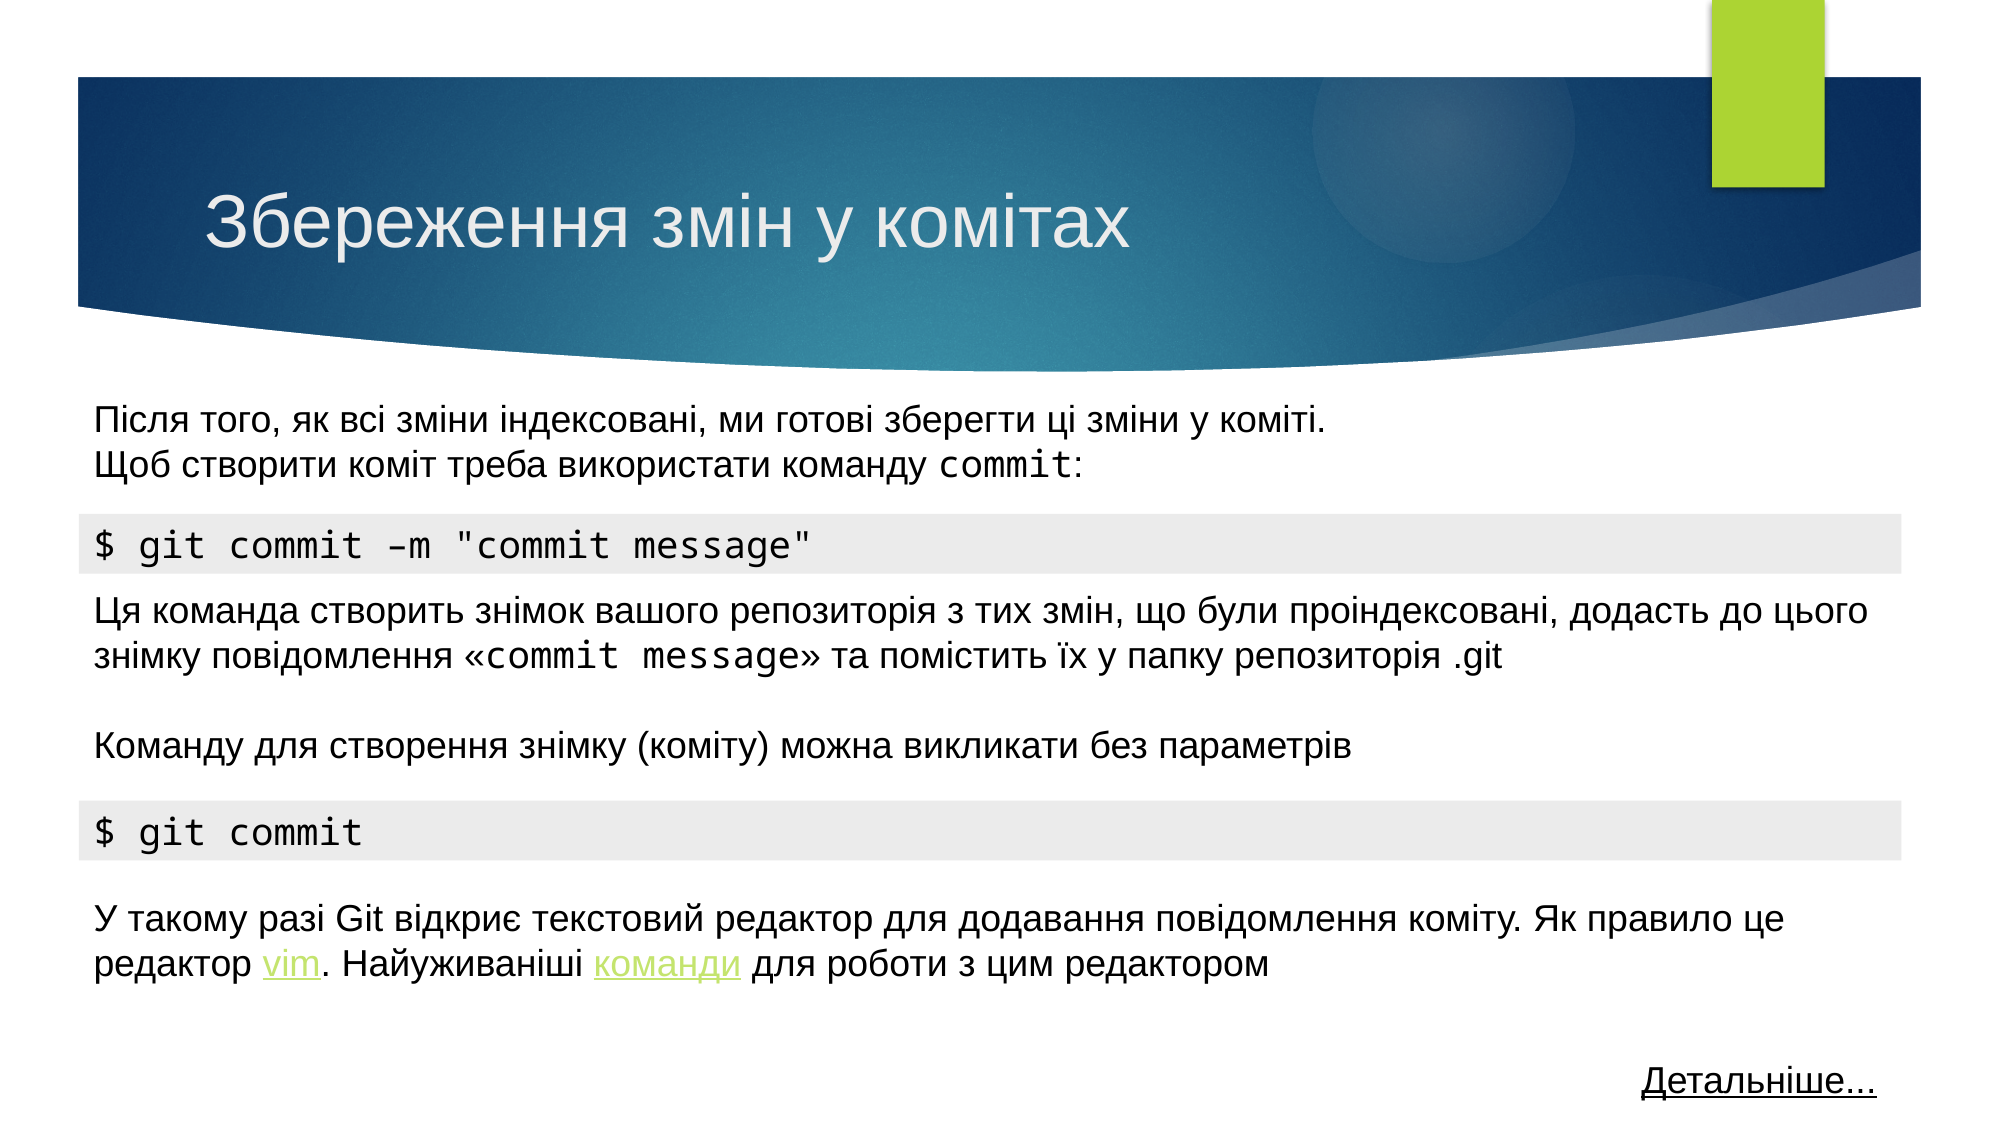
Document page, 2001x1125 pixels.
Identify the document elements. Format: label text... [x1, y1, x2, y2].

title Збереження змін у комітах [189, 159, 1627, 276]
text_box Детальніше... [1626, 1048, 1956, 1109]
text_box Ця команда створить знімок вашого репозиторія з тих змін, що були проіндексовані, додасть до цього знімку повідомлення «commit message» та помістить їх у папку репозиторія .git Команду для створення знімку (коміту) можна викликати без параметрів [78, 578, 1931, 774]
text_box $ git commit [78, 800, 1902, 861]
text_box Після того, як всі зміни індексовані, ми готові зберегти ці зміни у коміті. Щоб створити коміт треба використати команду commit: [78, 387, 1931, 492]
text_box $ git commit –m "commit message" [78, 513, 1902, 574]
text_box У такому разі Git відкриє текстовий редактор для додавання повідомлення коміту. Як правило це редактор vim. Найуживаніші команди для роботи з цим редактором [78, 886, 1931, 992]
